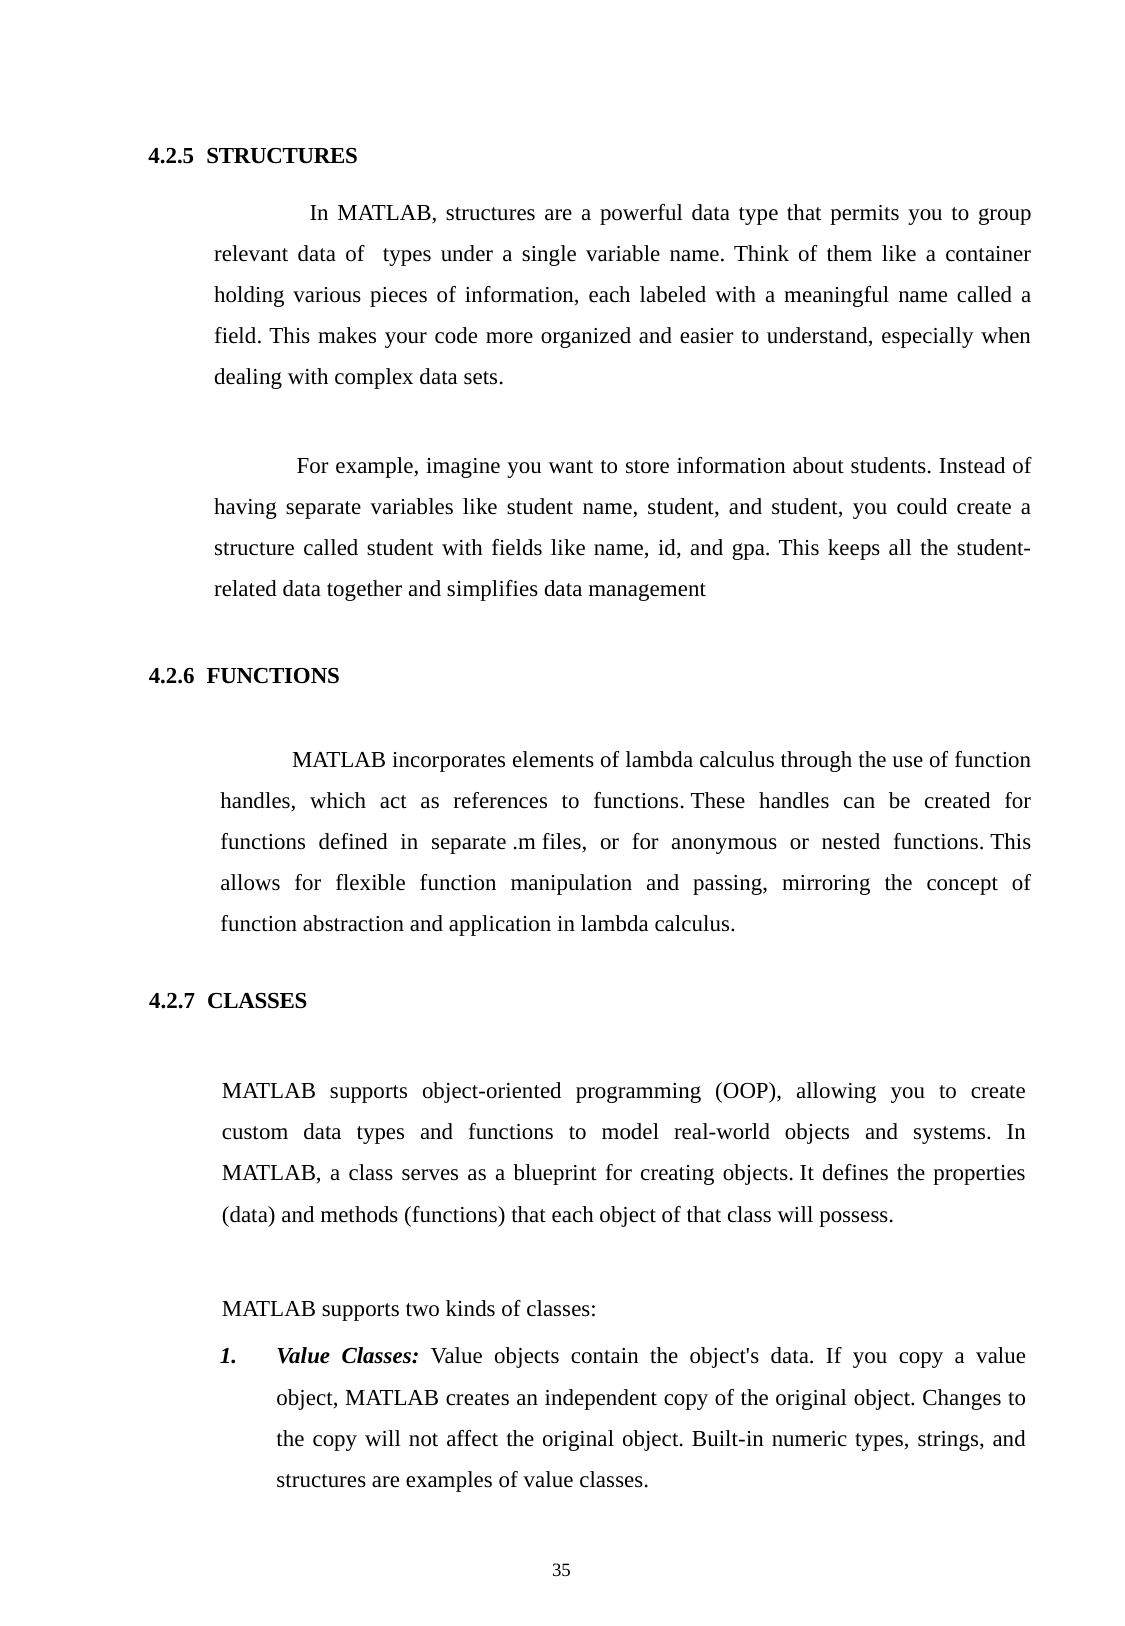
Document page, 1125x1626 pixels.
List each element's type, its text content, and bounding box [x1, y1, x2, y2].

text_box 4.2.7 CLASSES [48, 978, 775, 1021]
text_box MATLAB incorporates elements of lambda calculus through the use of function handles, which act as references to functions. These handles can be created for functions defined in separate .m files, or for anonymous or nested functions. This allows for flexible function manipulation and passing, mirroring the concept of function abstraction and application in lambda calculus. [205, 723, 1048, 944]
text_box 35 [537, 1550, 1125, 1588]
text_box 4.2.5 STRUCTURES [48, 133, 774, 176]
text_box MATLAB supports object-oriented programming (OOP), allowing you to create custom data types and functions to model real-world objects and systems. In MATLAB, a class serves as a blueprint for creating objects. It defines the properties (data) and methods (functions) that each object of that class will possess. MATLAB supports two kinds of classes: Value Classes: Value objects contain the object's data. If you copy a value object, MATLAB creates an independent copy of the original object. Changes to the copy will not affect the original object. Built-in numeric types, strings, and structures are examples of value classes. [205, 1054, 1043, 1500]
text_box 4.2.6 FUNCTIONS [48, 653, 775, 696]
text_box In MATLAB, structures are a powerful data type that permits you to group relevant data of types under a single variable name. Think of them like a container holding various pieces of information, each labeled with a meaningful name called a field. This makes your code more organized and easier to understand, especially when dealing with complex data sets. For example, imagine you want to store information about students. Instead of having separate variables like student name, student, and student, you could create a structure called student with fields like name, id, and gpa. This keeps all the student-related data together and simplifies data management [151, 176, 1048, 609]
